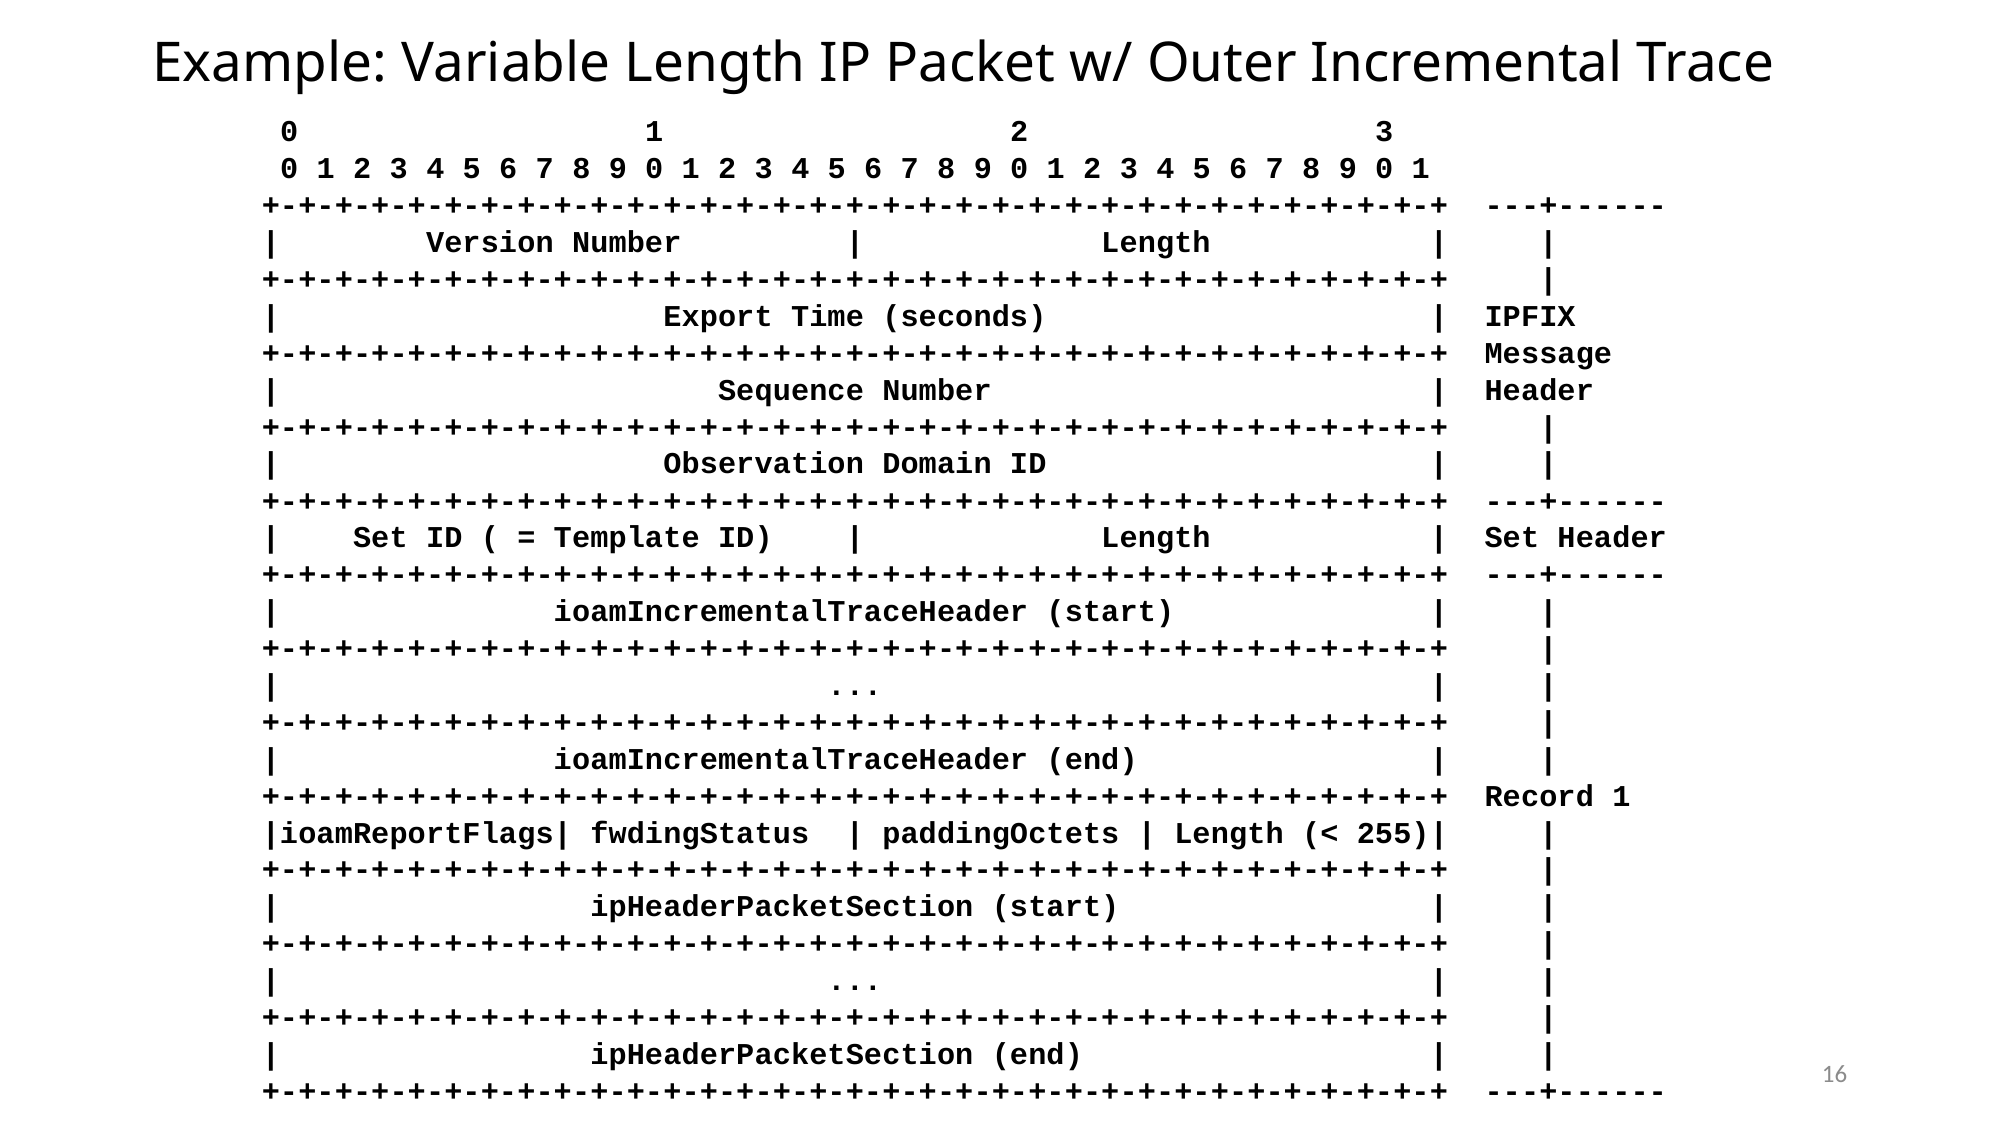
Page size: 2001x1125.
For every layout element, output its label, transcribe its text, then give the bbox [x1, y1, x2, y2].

list 0 1 2 3 0 1 2 3 4 5 6 7 8 9 0 1 2 3 4 5 6 7 8 9 0 1 2 3 4 5 6 7 8 9 0 1 +-+-+-+-+-+-+-+-+-+-+-+-+-+-+-+-+-+-+-+-+-+-+-+-+-+-+-+-+-+-+-+-+ ---+------ | Version Number | Length | | +-+-+-+-+-+-+-+-+-+-+-+-+-+-+-+-+-+-+-+-+-+-+-+-+-+-+-+-+-+-+-+-+ | | Export Time (seconds) | IPFIX +-+-+-+-+-+-+-+-+-+-+-+-+-+-+-+-+-+-+-+-+-+-+-+-+-+-+-+-+-+-+-+-+ Message | Sequence Number | Header +-+-+-+-+-+-+-+-+-+-+-+-+-+-+-+-+-+-+-+-+-+-+-+-+-+-+-+-+-+-+-+-+ | | Observation Domain ID | | +-+-+-+-+-+-+-+-+-+-+-+-+-+-+-+-+-+-+-+-+-+-+-+-+-+-+-+-+-+-+-+-+ ---+------ | Set ID ( = Template ID) | Length | Set Header +-+-+-+-+-+-+-+-+-+-+-+-+-+-+-+-+-+-+-+-+-+-+-+-+-+-+-+-+-+-+-+-+ ---+------ | ioamIncrementalTraceHeader (start) | | +-+-+-+-+-+-+-+-+-+-+-+-+-+-+-+-+-+-+-+-+-+-+-+-+-+-+-+-+-+-+-+-+ | | ... | | +-+-+-+-+-+-+-+-+-+-+-+-+-+-+-+-+-+-+-+-+-+-+-+-+-+-+-+-+-+-+-+-+ | | ioamIncrementalTraceHeader (end) | | +-+-+-+-+-+-+-+-+-+-+-+-+-+-+-+-+-+-+-+-+-+-+-+-+-+-+-+-+-+-+-+-+ Record 1 |ioamReportFlags| fwdingStatus | paddingOctets | Length (< 255)| | +-+-+-+-+-+-+-+-+-+-+-+-+-+-+-+-+-+-+-+-+-+-+-+-+-+-+-+-+-+-+-+-+ | | ipHeaderPacketSection (start) | | +-+-+-+-+-+-+-+-+-+-+-+-+-+-+-+-+-+-+-+-+-+-+-+-+-+-+-+-+-+-+-+-+ | | ... | | +-+-+-+-+-+-+-+-+-+-+-+-+-+-+-+-+-+-+-+-+-+-+-+-+-+-+-+-+-+-+-+-+ | | ipHeaderPacketSection (end) | | +-+-+-+-+-+-+-+-+-+-+-+-+-+-+-+-+-+-+-+-+-+-+-+-+-+-+-+-+-+-+-+-+ ---+------ [137, 108, 1863, 1125]
slide_number 16 [1412, 1042, 1863, 1103]
title Example: Variable Length IP Packet w/ Outer Incremental Trace [137, 2, 1863, 108]
